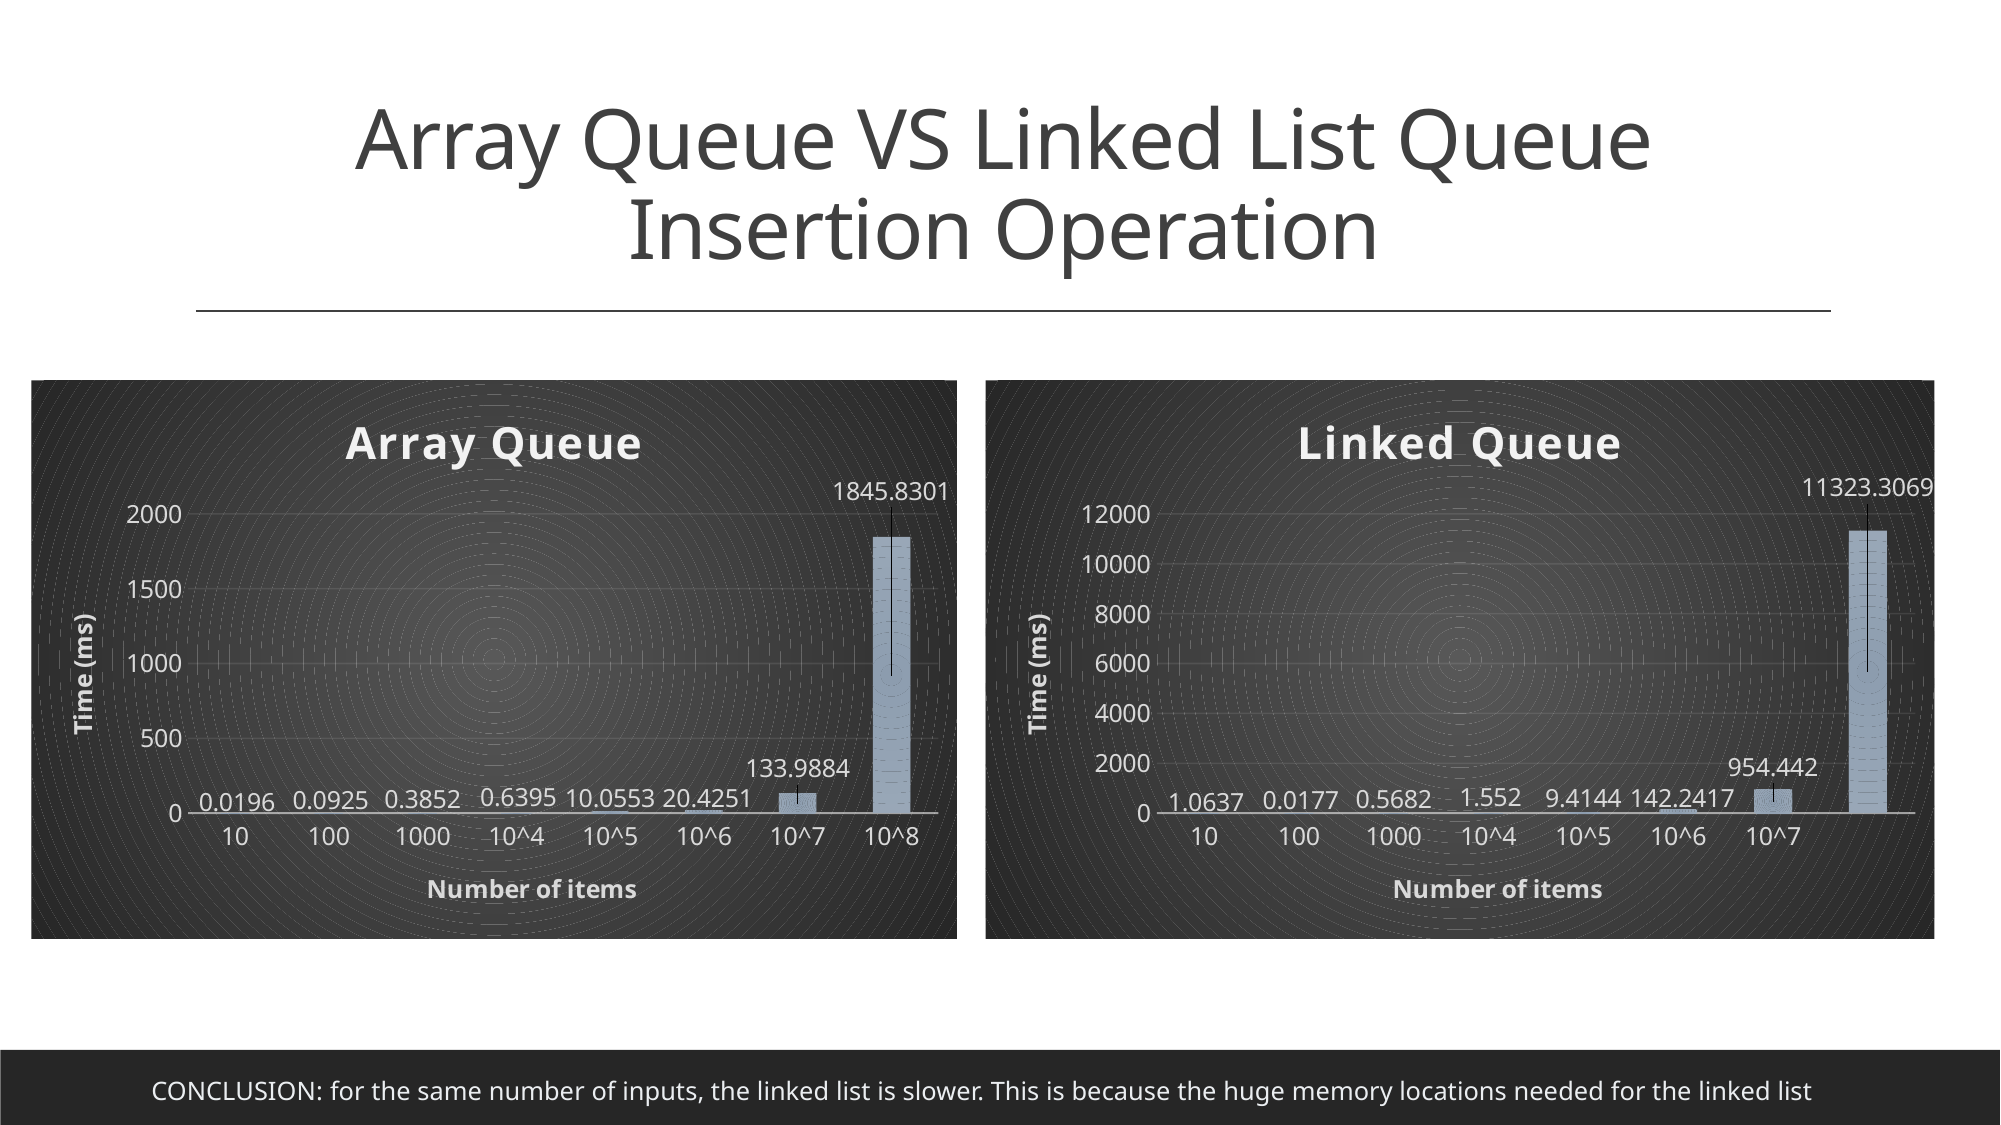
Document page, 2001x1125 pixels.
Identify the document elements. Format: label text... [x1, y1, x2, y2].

chart [30, 379, 958, 940]
title Array Queue VS Linked List Queue Insertion Operation [180, 47, 1830, 285]
text_box Conclusion: for the same number of inputs, the linked list is slower. This is because the huge memory locations needed for the linked list [136, 1052, 1886, 1125]
chart [985, 379, 1936, 940]
